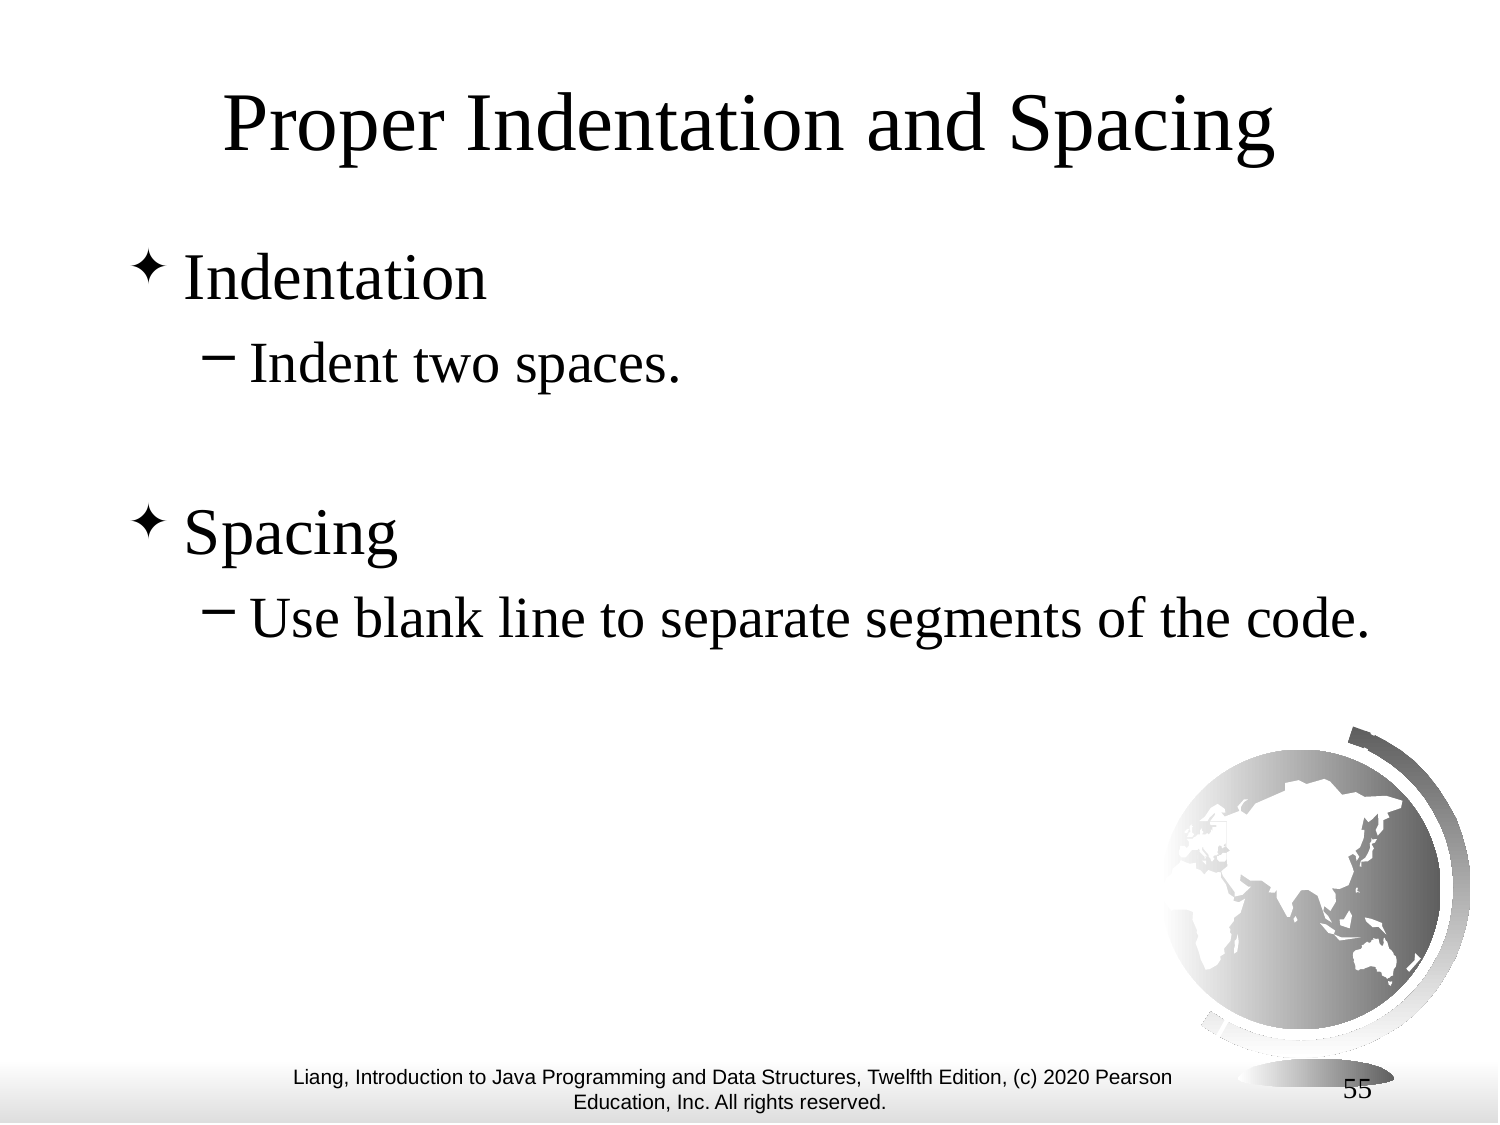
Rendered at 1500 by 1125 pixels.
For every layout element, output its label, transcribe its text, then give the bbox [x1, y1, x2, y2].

slide_number 55 [1074, 1049, 1388, 1125]
list Indentation Indent two spaces. Spacing Use blank line to separate segments of the code. [112, 224, 1413, 900]
title Proper Indentation and Spacing [112, 0, 1388, 224]
